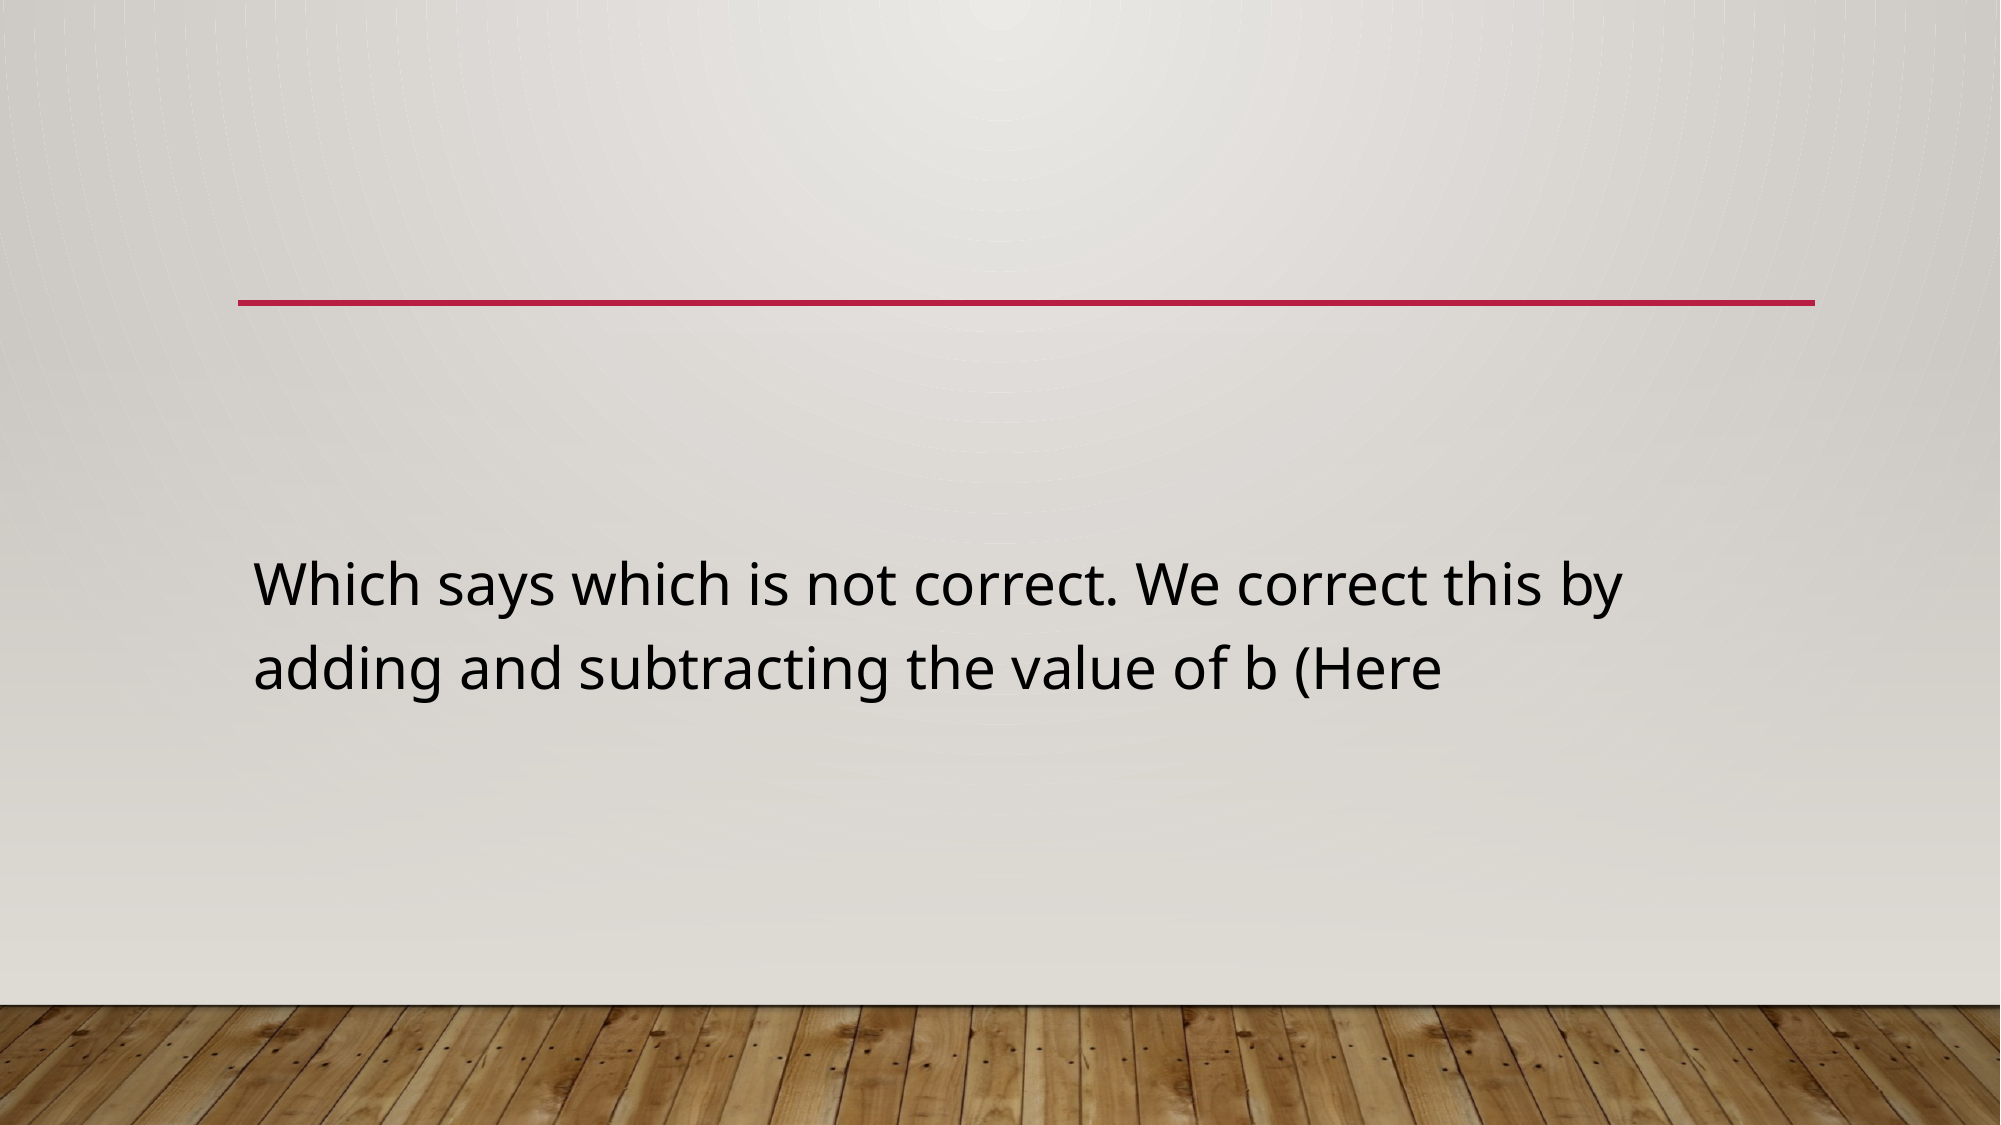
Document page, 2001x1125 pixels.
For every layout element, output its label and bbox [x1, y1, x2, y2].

picture [0, 1005, 2000, 1125]
